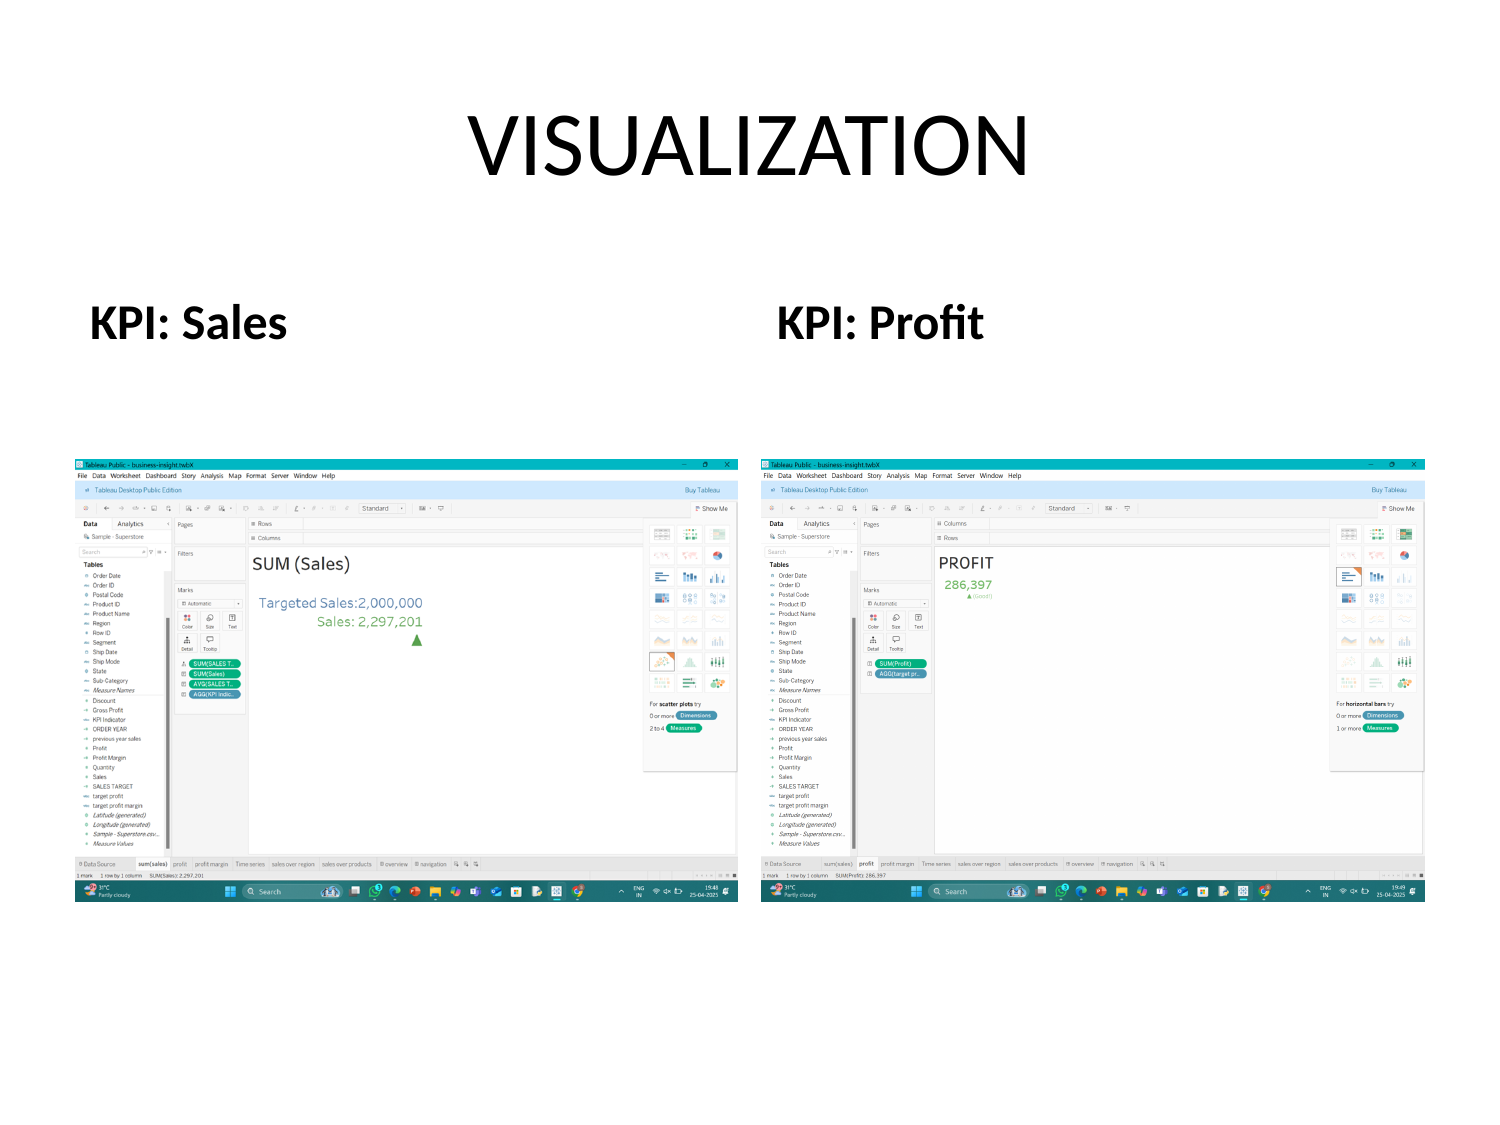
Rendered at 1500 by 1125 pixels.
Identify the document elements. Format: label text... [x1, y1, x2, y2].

list KPI: Profit [761, 251, 1425, 357]
picture [761, 459, 1426, 902]
list KPI: Sales [75, 251, 738, 357]
title VISUALIZATION [75, 45, 1425, 233]
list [74, 459, 738, 903]
